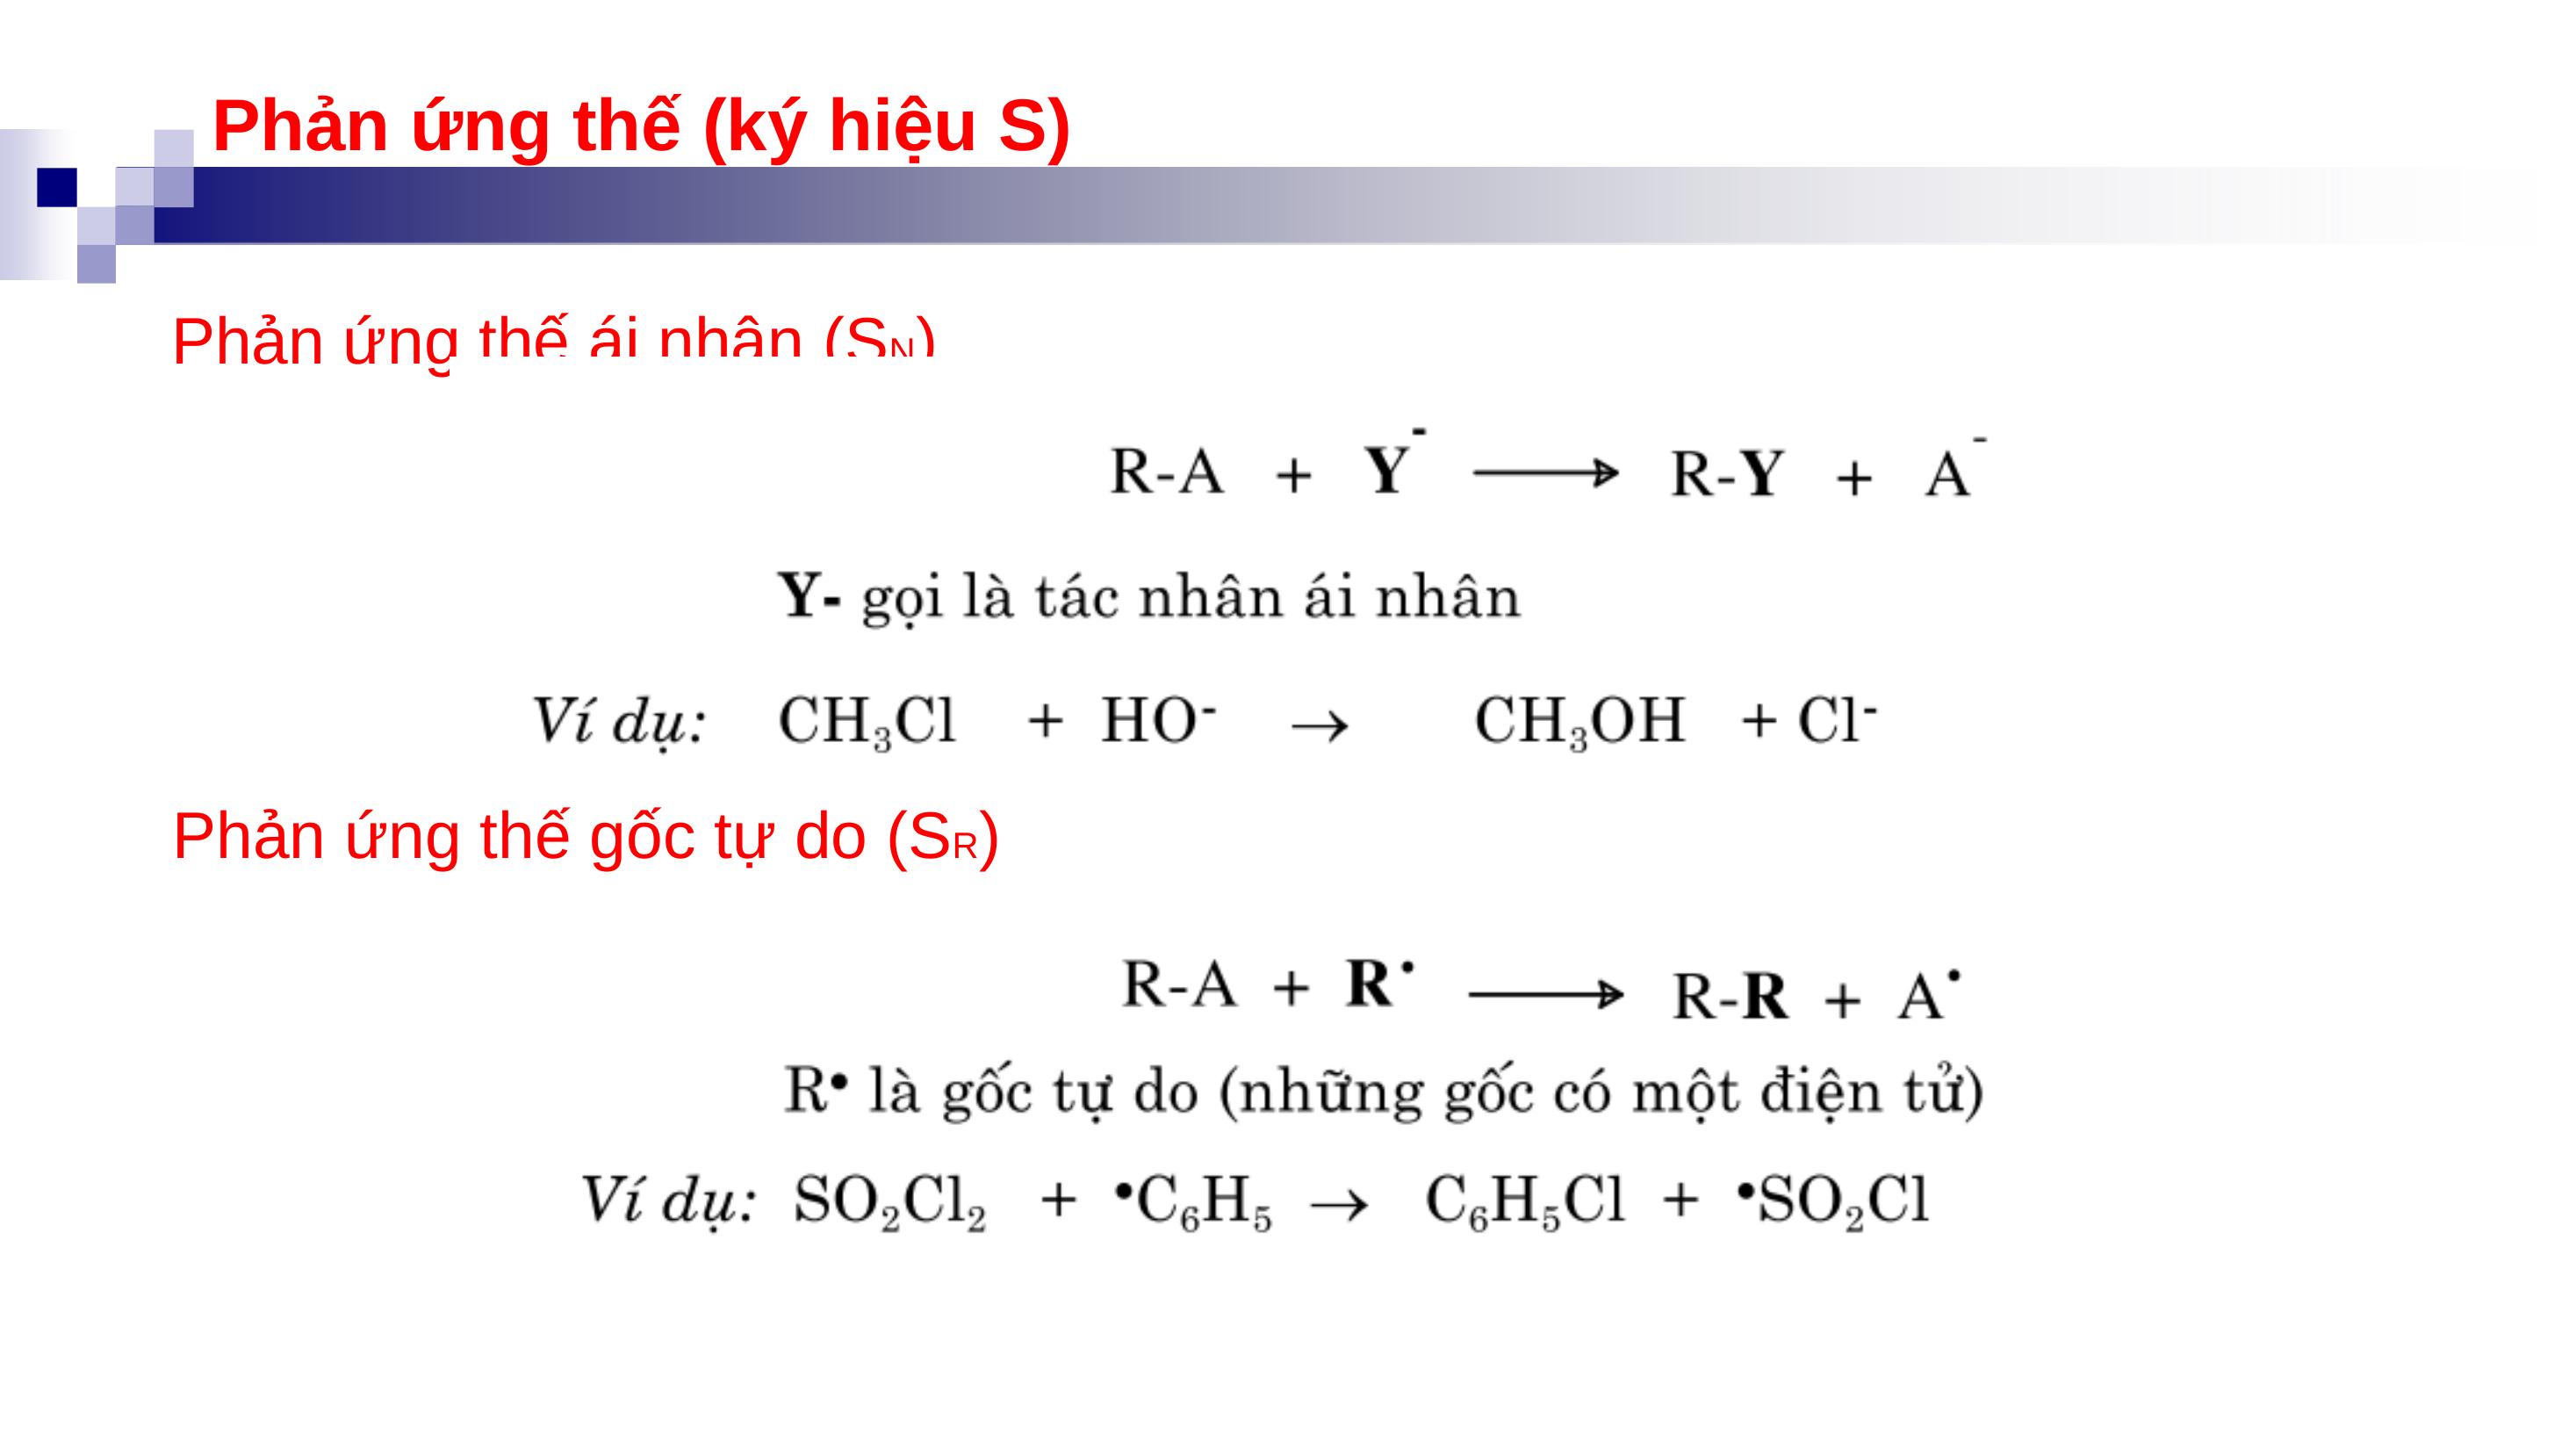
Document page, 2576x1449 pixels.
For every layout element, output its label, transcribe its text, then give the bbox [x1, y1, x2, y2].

picture [449, 356, 2111, 793]
picture [445, 876, 2187, 1271]
text_box Phản ứng thế gốc tự do (SR) [159, 785, 1126, 878]
text_box Phản ứng thế ái nhân (SN) [169, 293, 1146, 378]
title Phản ứng thế (ký hiệu S) [210, 33, 2482, 128]
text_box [0, 129, 2576, 284]
